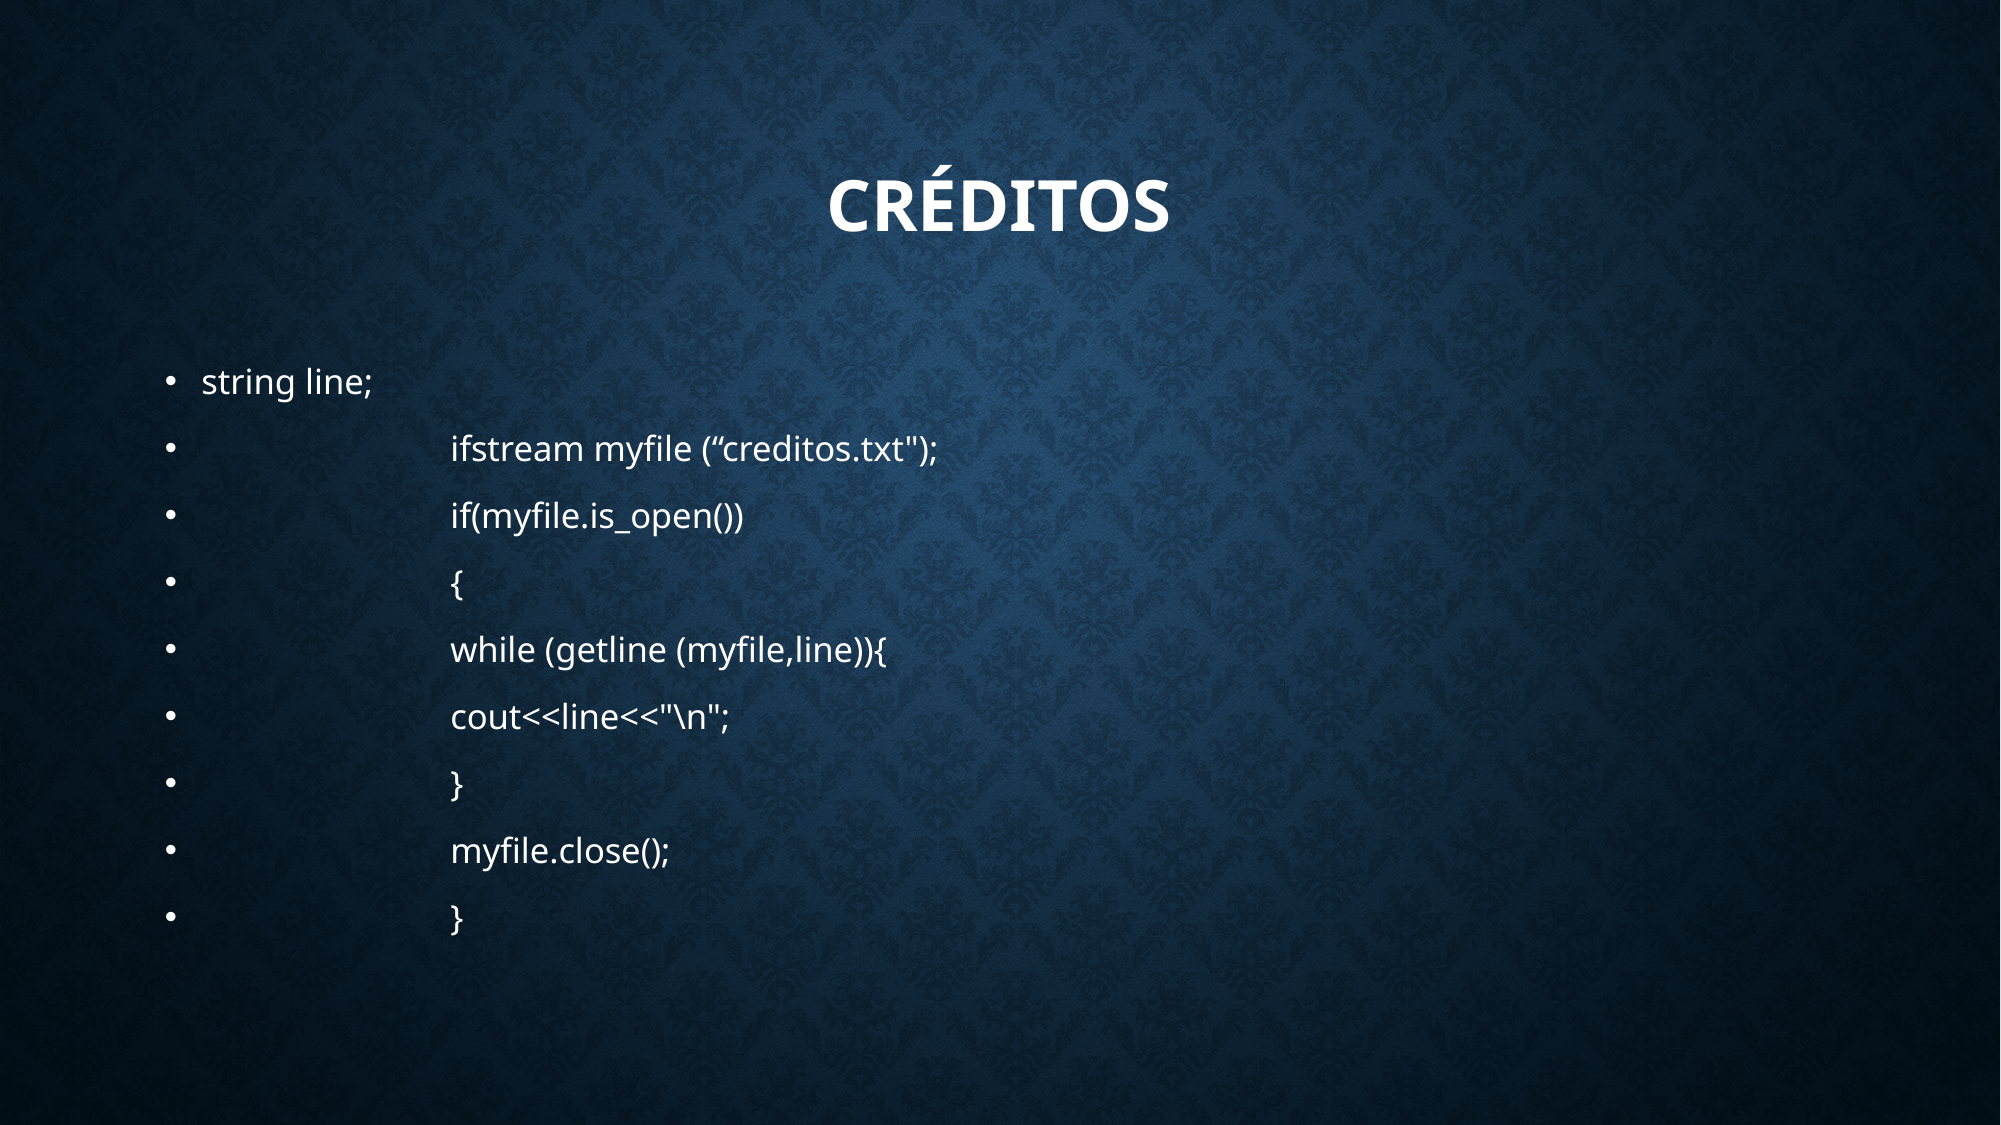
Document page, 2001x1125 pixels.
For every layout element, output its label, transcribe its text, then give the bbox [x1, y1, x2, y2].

list string line; ifstream myfile (“creditos.txt"); if(myfile.is_open()) { while (getline (myfile,line)){ cout<<line<<"\n"; } myfile.close(); } [149, 343, 1849, 950]
title Créditos [149, 99, 1849, 318]
